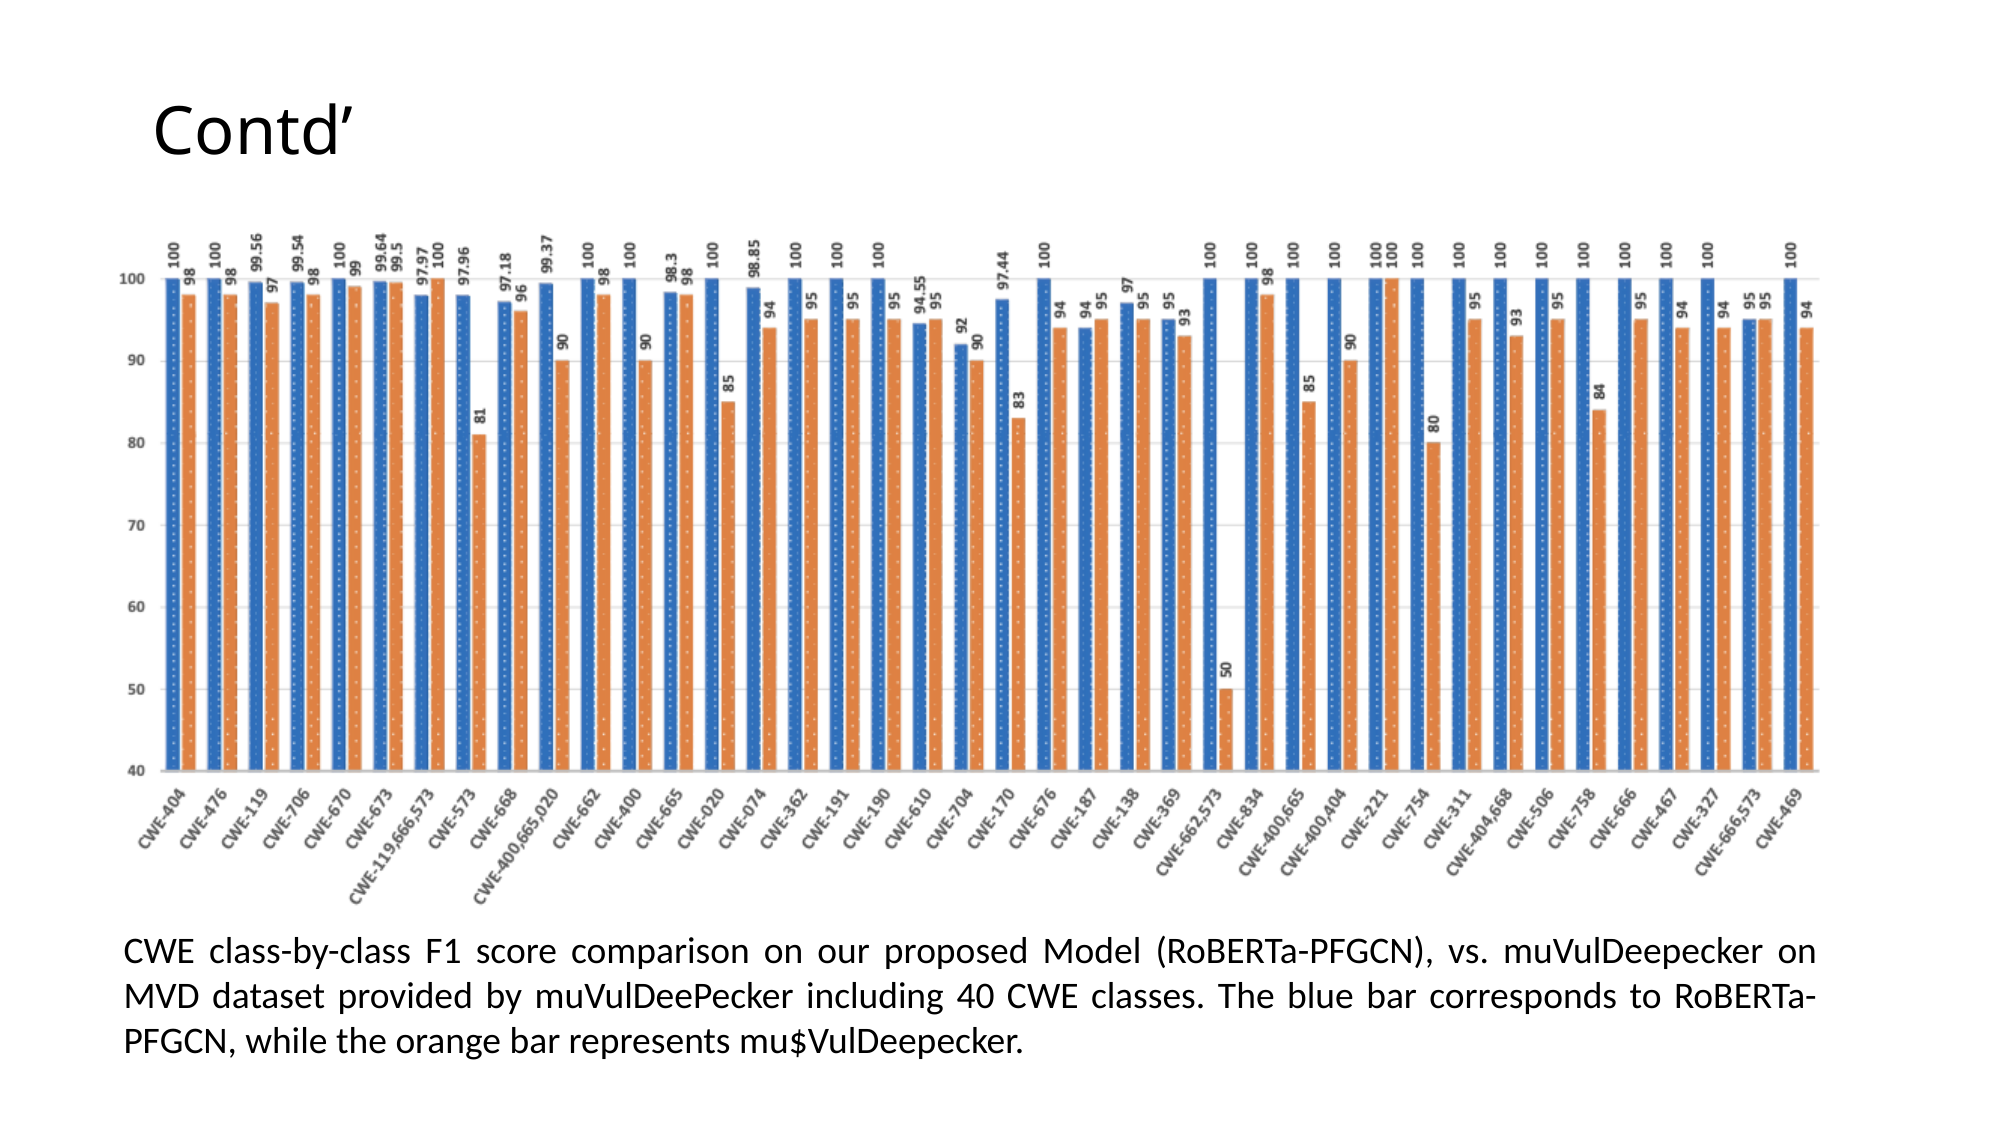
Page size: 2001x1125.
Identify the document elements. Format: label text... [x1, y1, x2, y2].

picture [84, 206, 1859, 919]
title Contd’ [137, 59, 1863, 207]
text_box CWE class-by-class F1 score comparison on our proposed Model (RoBERTa-PFGCN), vs. muVulDeepecker on MVD dataset provided by muVulDeePecker including 40 CWE classes. The blue bar corresponds to RoBERTa-PFGCN, while the orange bar represents mu$VulDeepecker. [108, 919, 1834, 1069]
